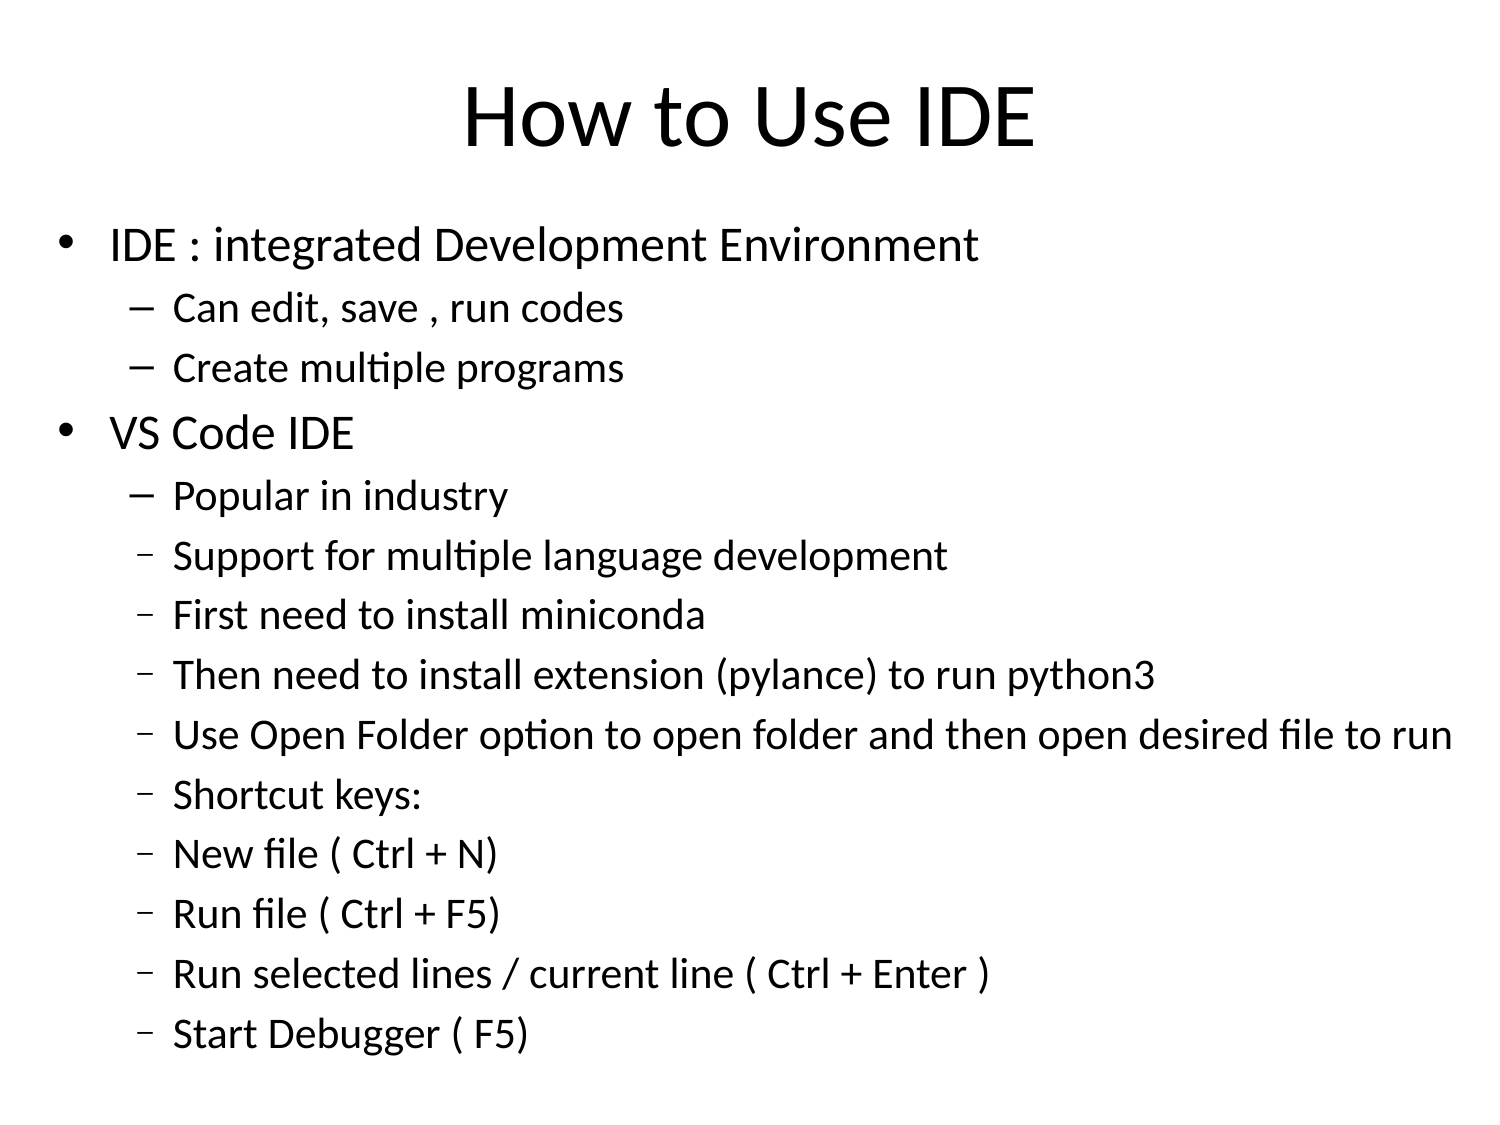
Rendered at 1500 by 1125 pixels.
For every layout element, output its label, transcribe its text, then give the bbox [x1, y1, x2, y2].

title How to Use IDE [75, 16, 1425, 203]
list IDE : integrated Development Environment Can edit, save , run codes Create multiple programs VS Code IDE Popular in industry Support for multiple language development First need to install miniconda Then need to install extension (pylance) to run python3 Use Open Folder option to open folder and then open desired file to run Shortcut keys: New file ( Ctrl + N) Run file ( Ctrl + F5) Run selected lines / current line ( Ctrl + Enter ) Start Debugger ( F5) [39, 203, 1472, 1099]
